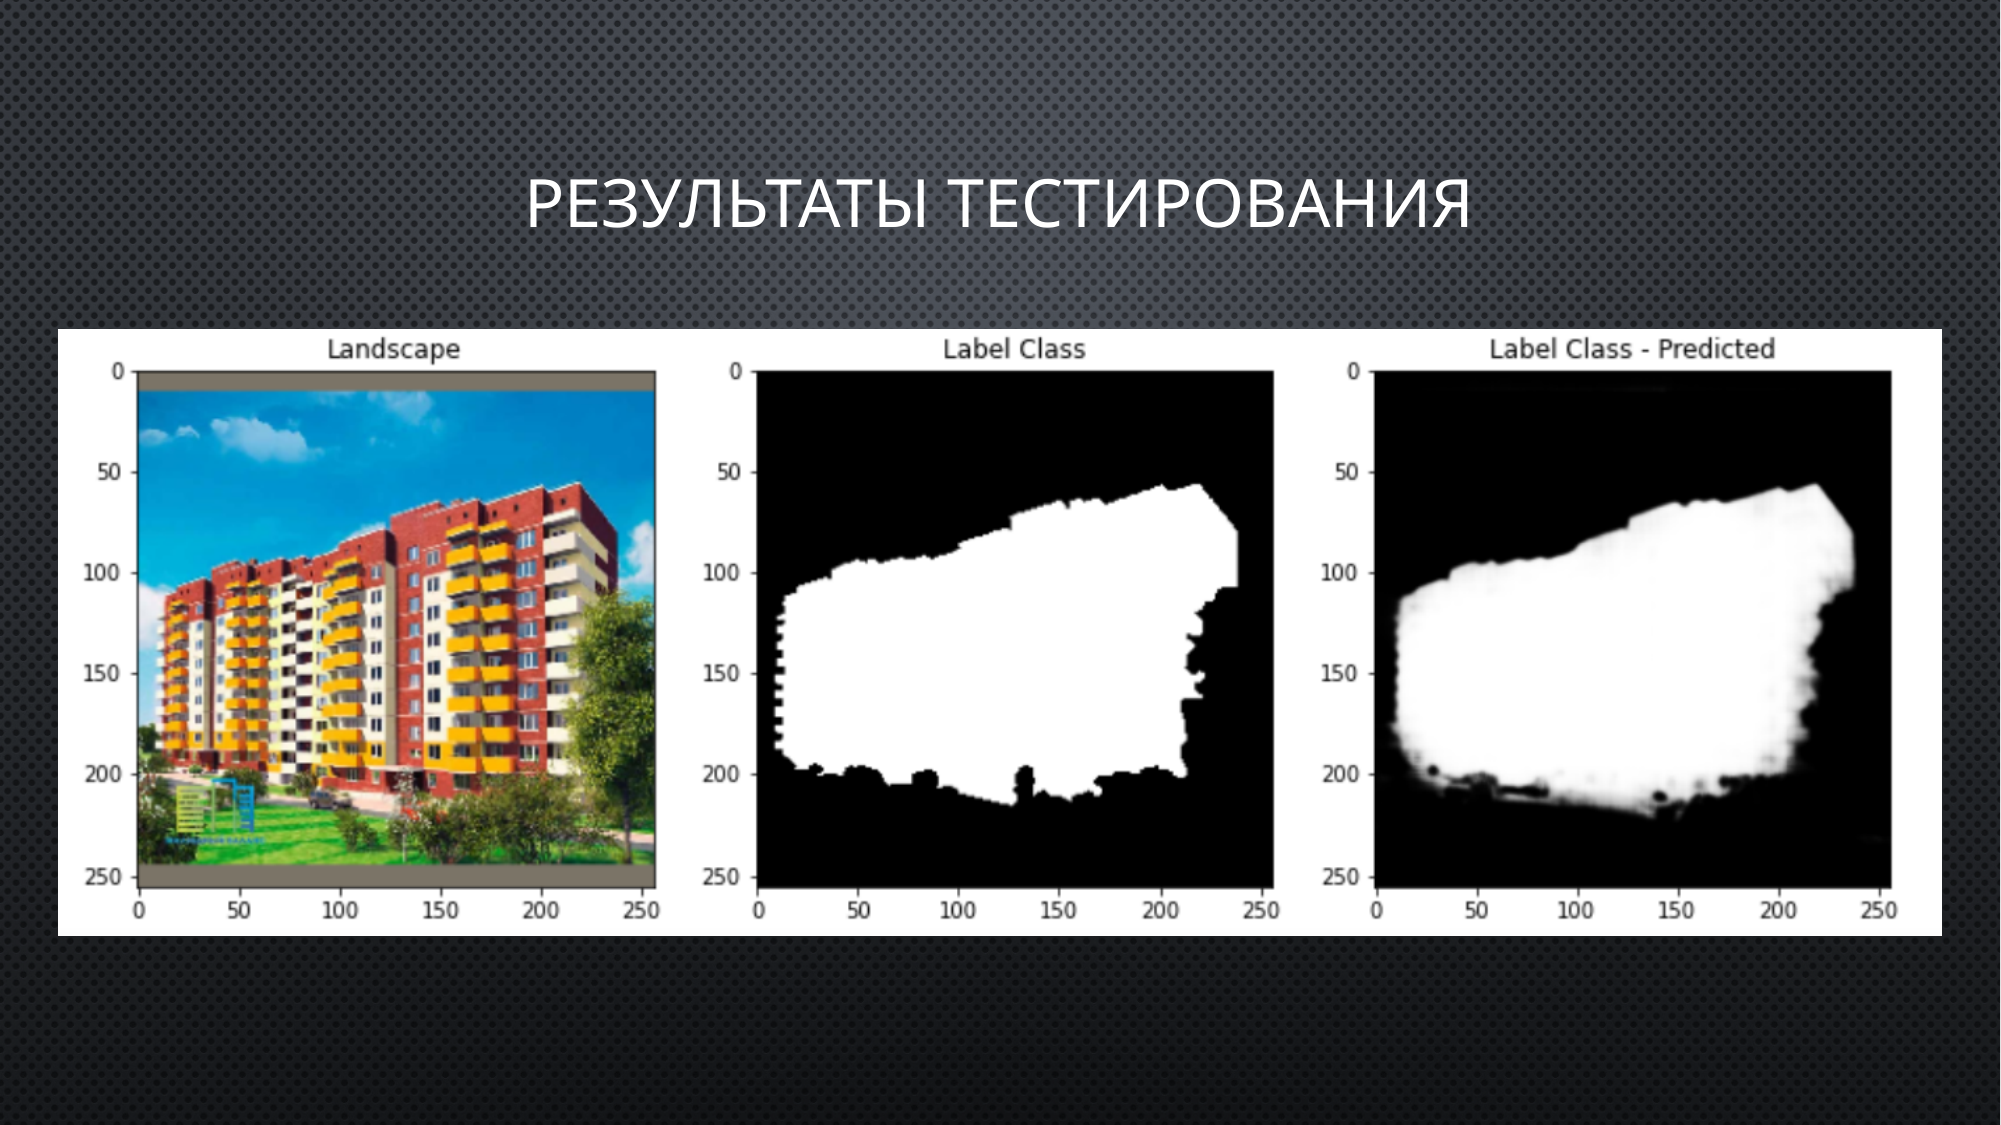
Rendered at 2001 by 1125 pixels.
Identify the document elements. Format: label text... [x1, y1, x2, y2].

title Результаты Тестирования [187, 99, 1813, 302]
picture [57, 329, 1943, 936]
